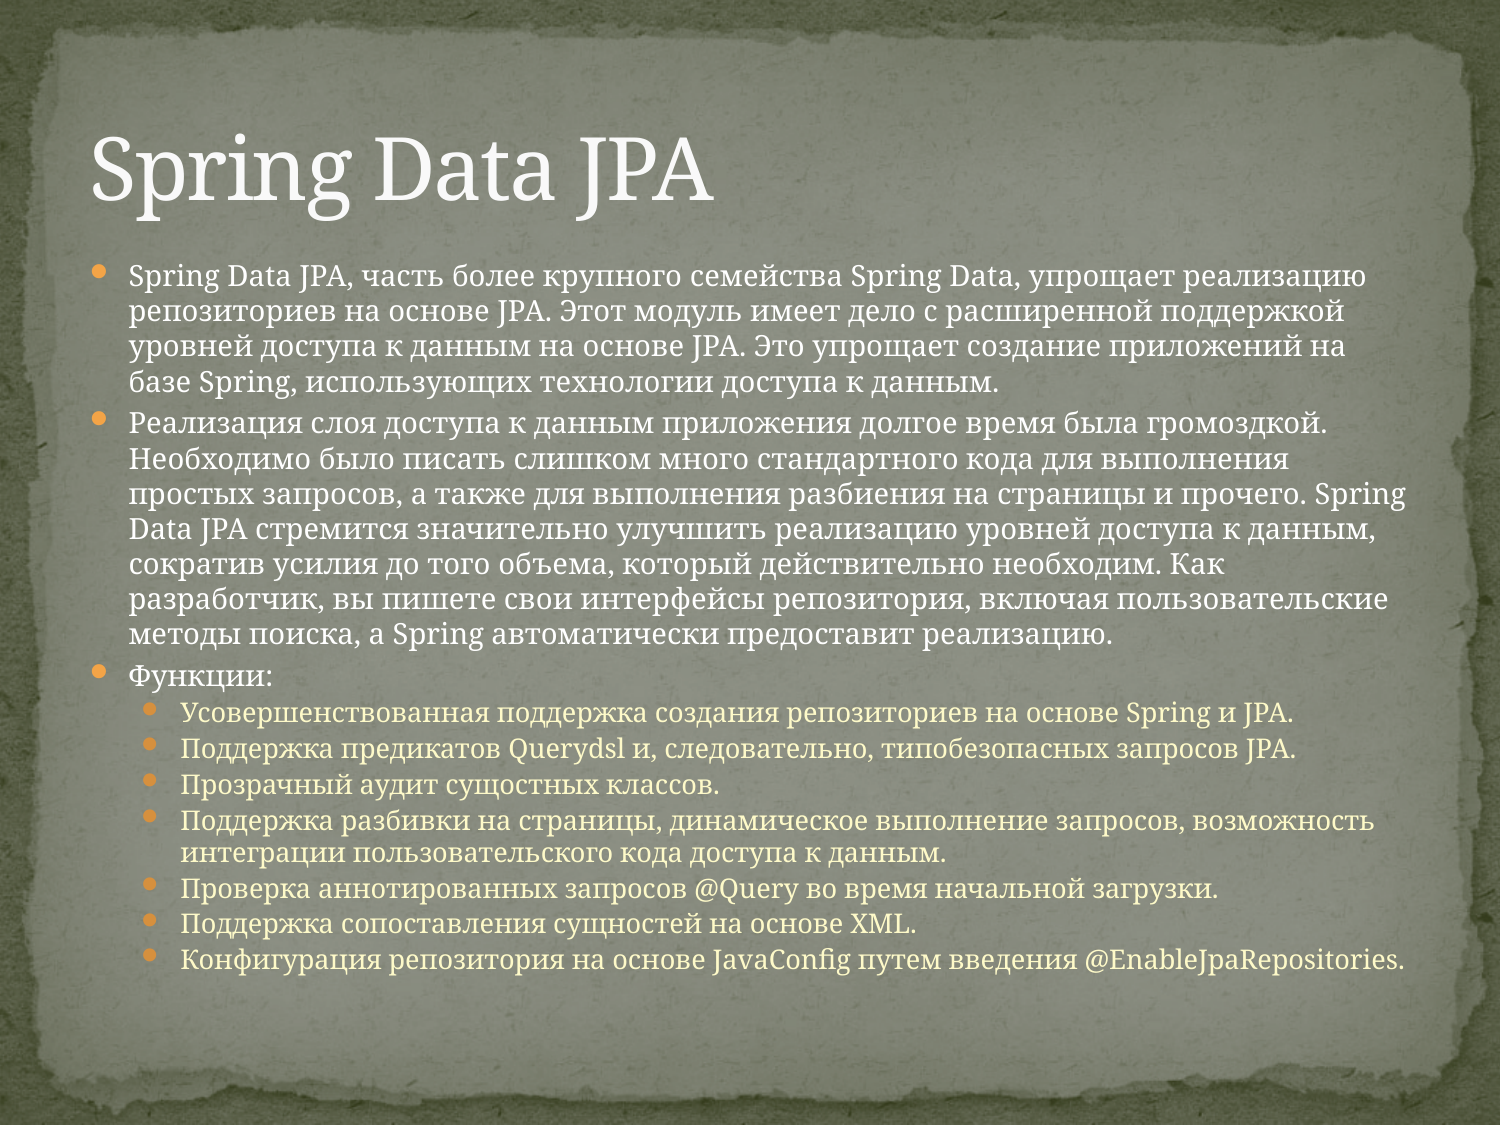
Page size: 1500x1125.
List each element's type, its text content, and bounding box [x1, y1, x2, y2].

title Spring Data JPA [74, 24, 1425, 225]
list Spring Data JPA, часть более крупного семейства Spring Data, упрощает реализацию репозиториев на основе JPA. Этот модуль имеет дело с расширенной поддержкой уровней доступа к данным на основе JPA. Это упрощает создание приложений на базе Spring, использующих технологии доступа к данным. Реализация слоя доступа к данным приложения долгое время была громоздкой. Необходимо было писать слишком много стандартного кода для выполнения простых запросов, а также для выполнения разбиения на страницы и прочего. Spring Data JPA стремится значительно улучшить реализацию уровней доступа к данным, сократив усилия до того объема, который действительно необходим. Как разработчик, вы пишете свои интерфейсы репозитория, включая пользовательские методы поиска, а Spring автоматически предоставит реализацию. Функции: Усовершенствованная поддержка создания репозиториев на основе Spring и JPA. Поддержка предикатов Querydsl и, следовательно, типобезопасных запросов JPA. Прозрачный аудит сущостных классов. Поддержка разбивки на страницы, динамическое выполнение запросов, возможность интеграции пользовательского кода доступа к данным. Проверка аннотированных запросов @Query во время начальной загрузки. Поддержка сопоставления сущностей на основе XML. Конфигурация репозитория на основе JavaConfig путем введения @EnableJpaRepositories. [75, 249, 1425, 1000]
